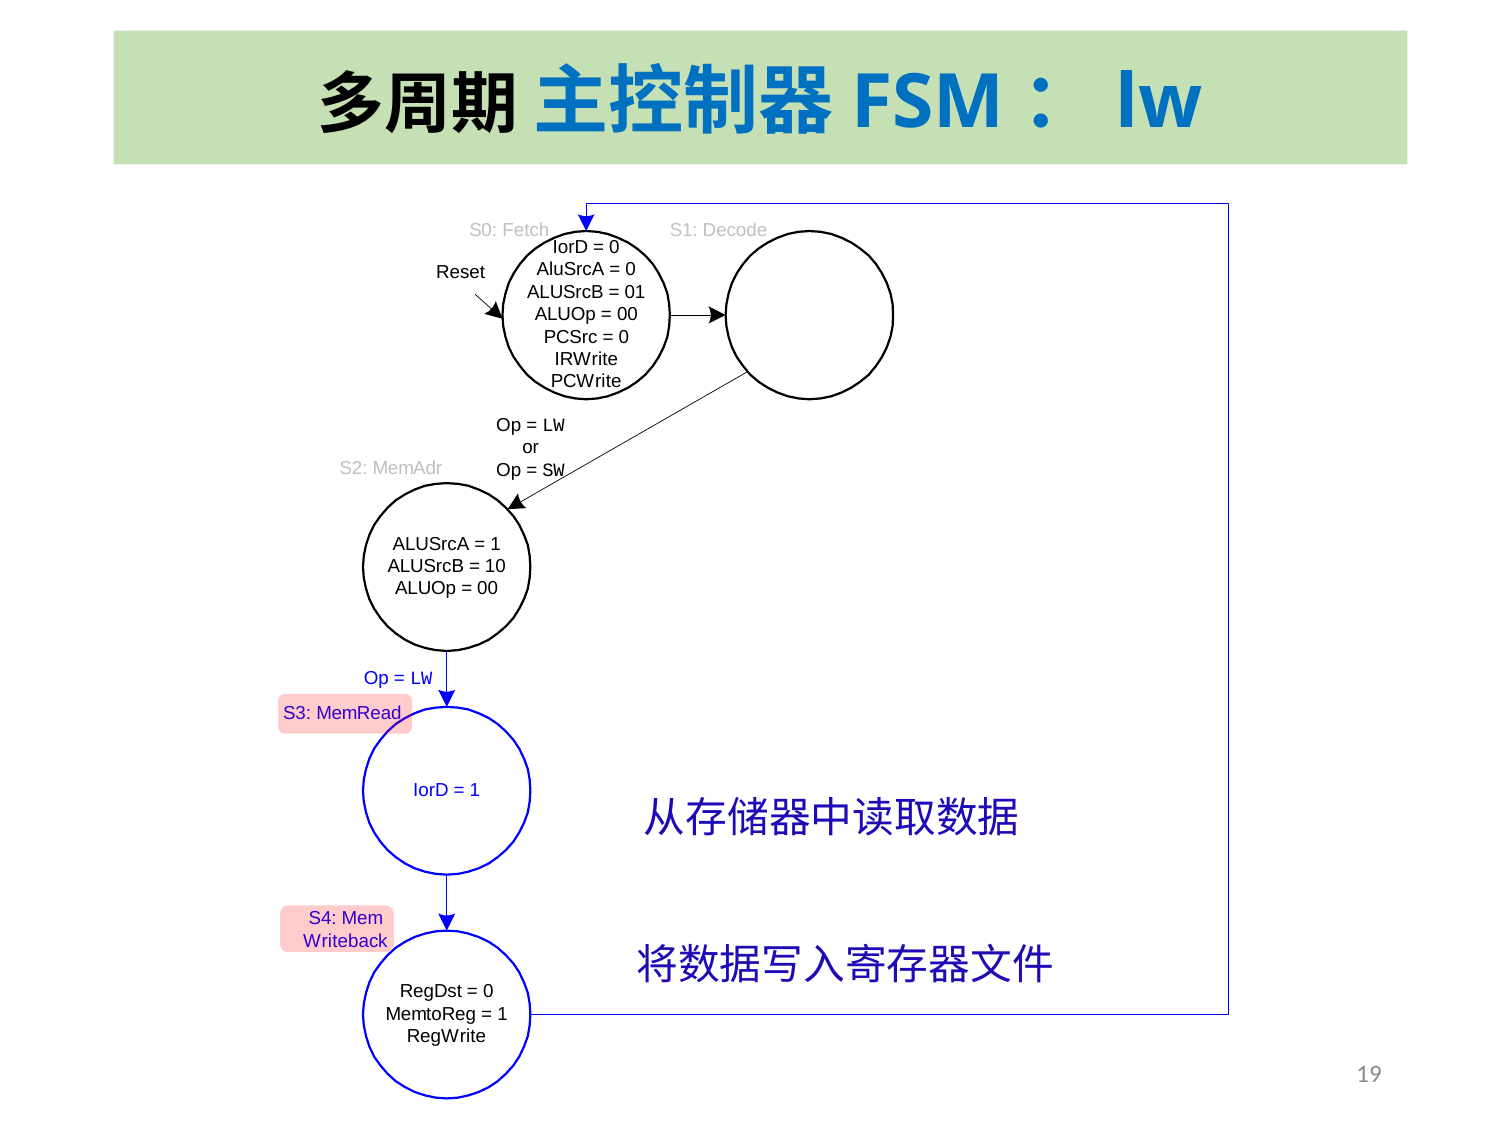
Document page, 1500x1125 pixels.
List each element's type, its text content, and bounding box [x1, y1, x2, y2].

title 多周期 主控制器FSM：lw [113, 30, 1408, 165]
slide_number 19 [1252, 1042, 1397, 1103]
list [265, 180, 1252, 1103]
